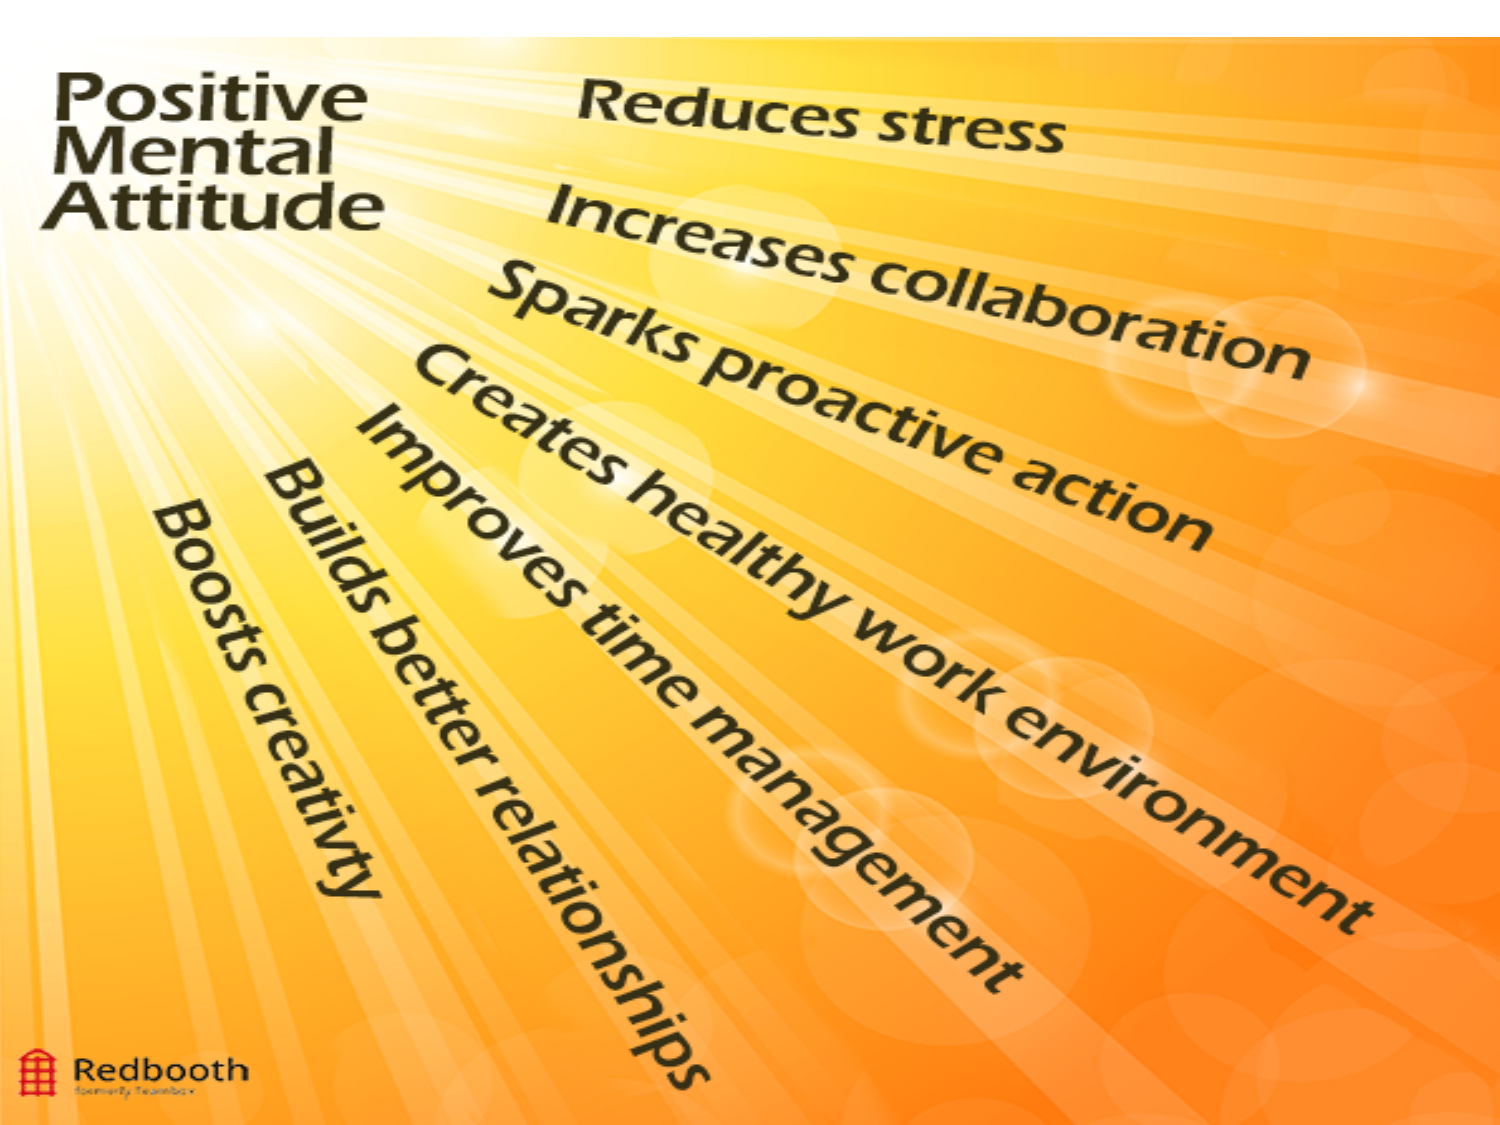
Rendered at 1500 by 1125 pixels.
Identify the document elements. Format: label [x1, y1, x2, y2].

list [0, 37, 1500, 1125]
